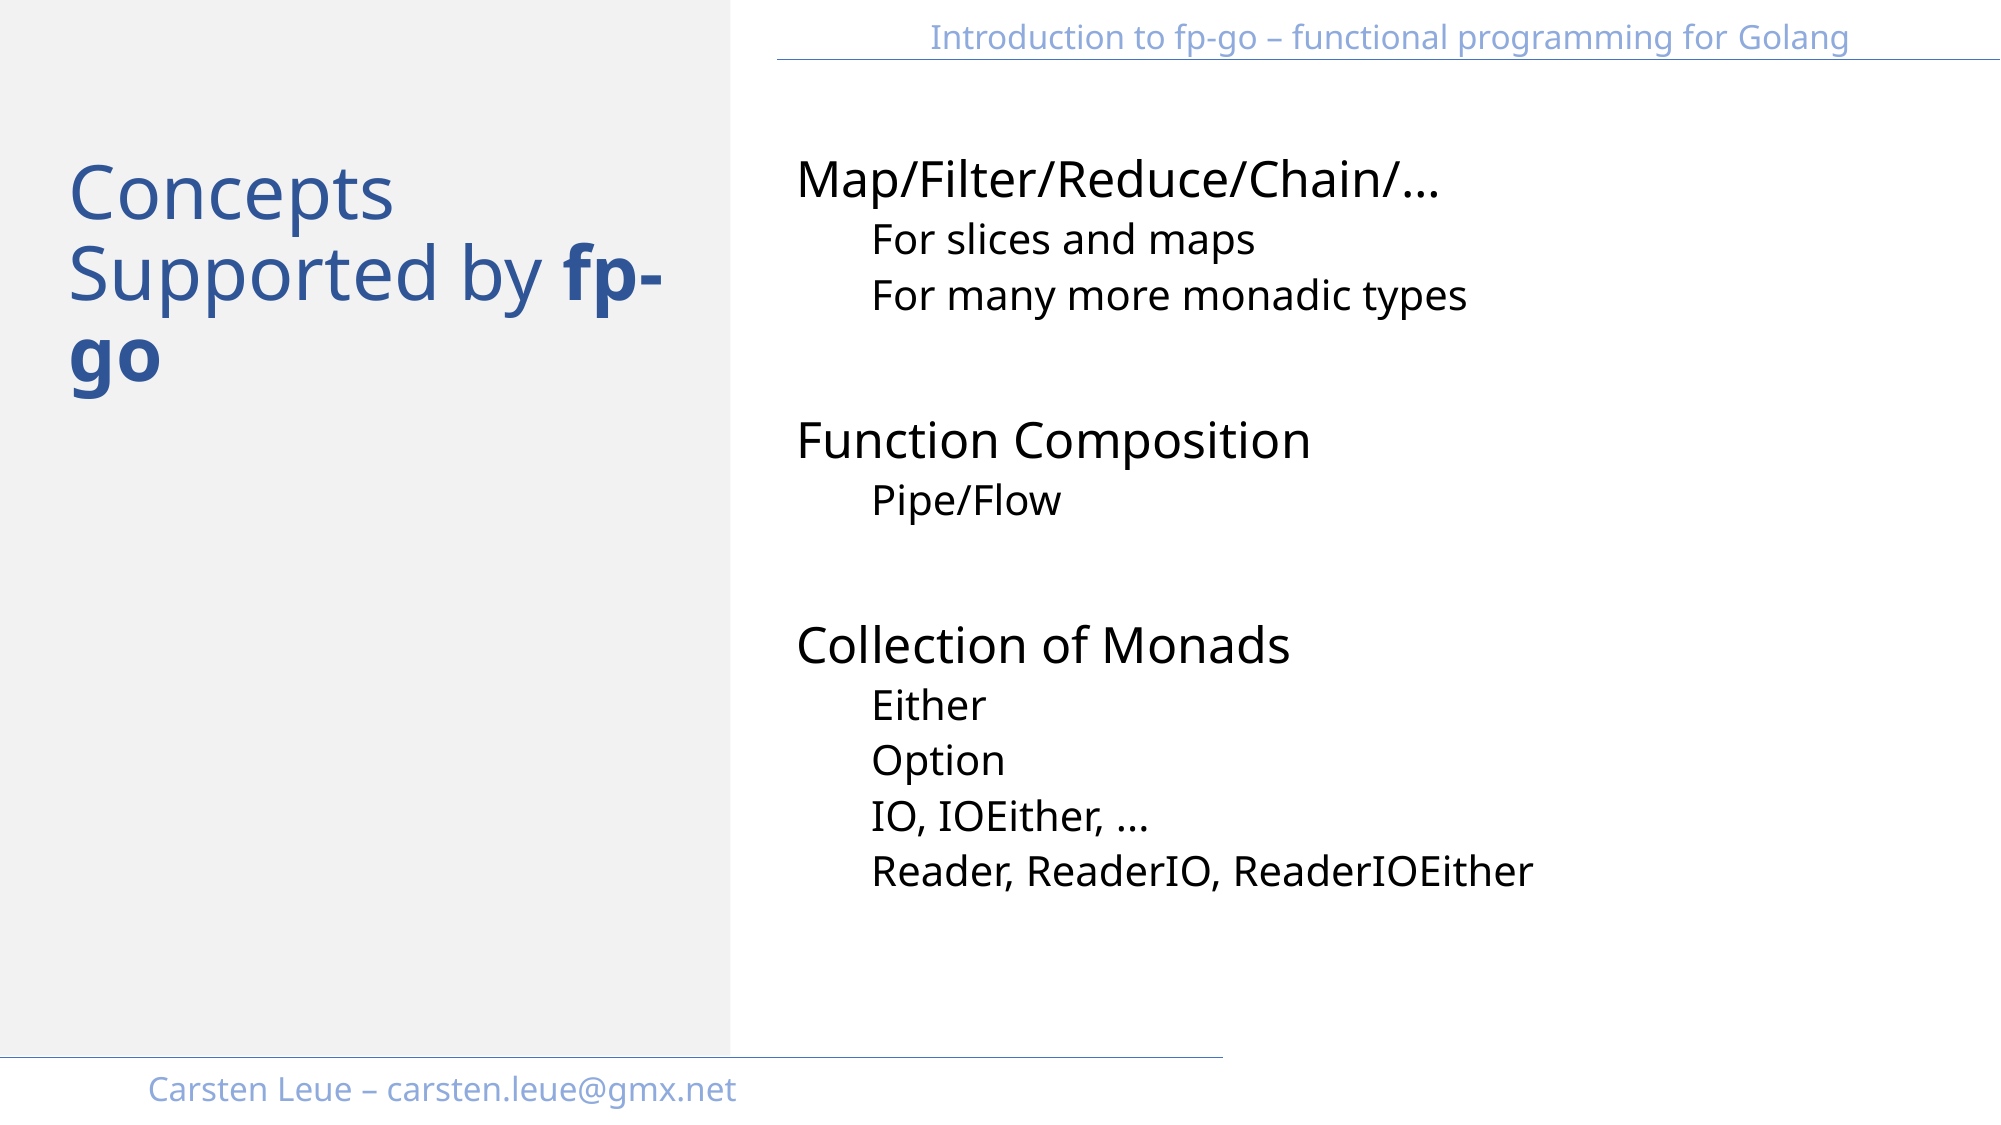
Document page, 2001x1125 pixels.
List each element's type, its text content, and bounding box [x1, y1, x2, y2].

title Concepts Supported by fp-go [53, 146, 695, 986]
list Map/Filter/Reduce/Chain/… For slices and maps For many more monadic types Function Composition Pipe/Flow Collection of Monads Either Option IO, IOEither, ... Reader, ReaderIO, ReaderIOEither [781, 146, 1964, 986]
